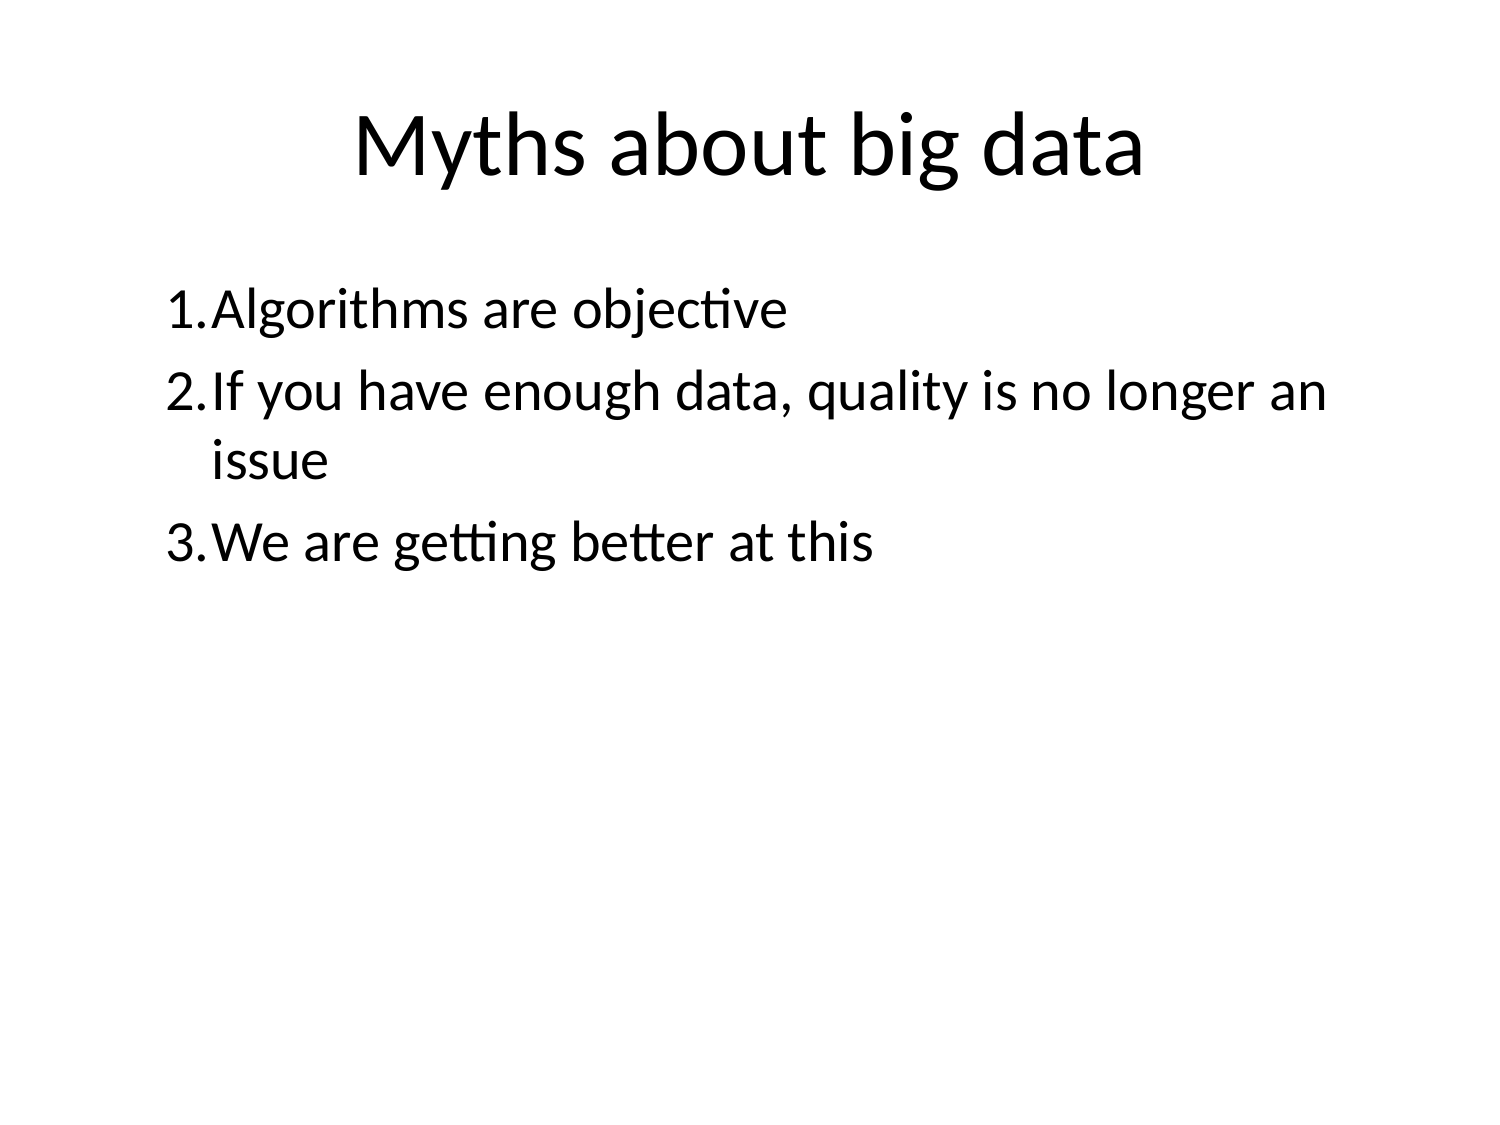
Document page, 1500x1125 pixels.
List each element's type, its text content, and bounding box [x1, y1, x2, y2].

list Algorithms are objective If you have enough data, quality is no longer an issue We are getting better at this [75, 262, 1425, 1005]
title Myths about big data [75, 45, 1425, 233]
